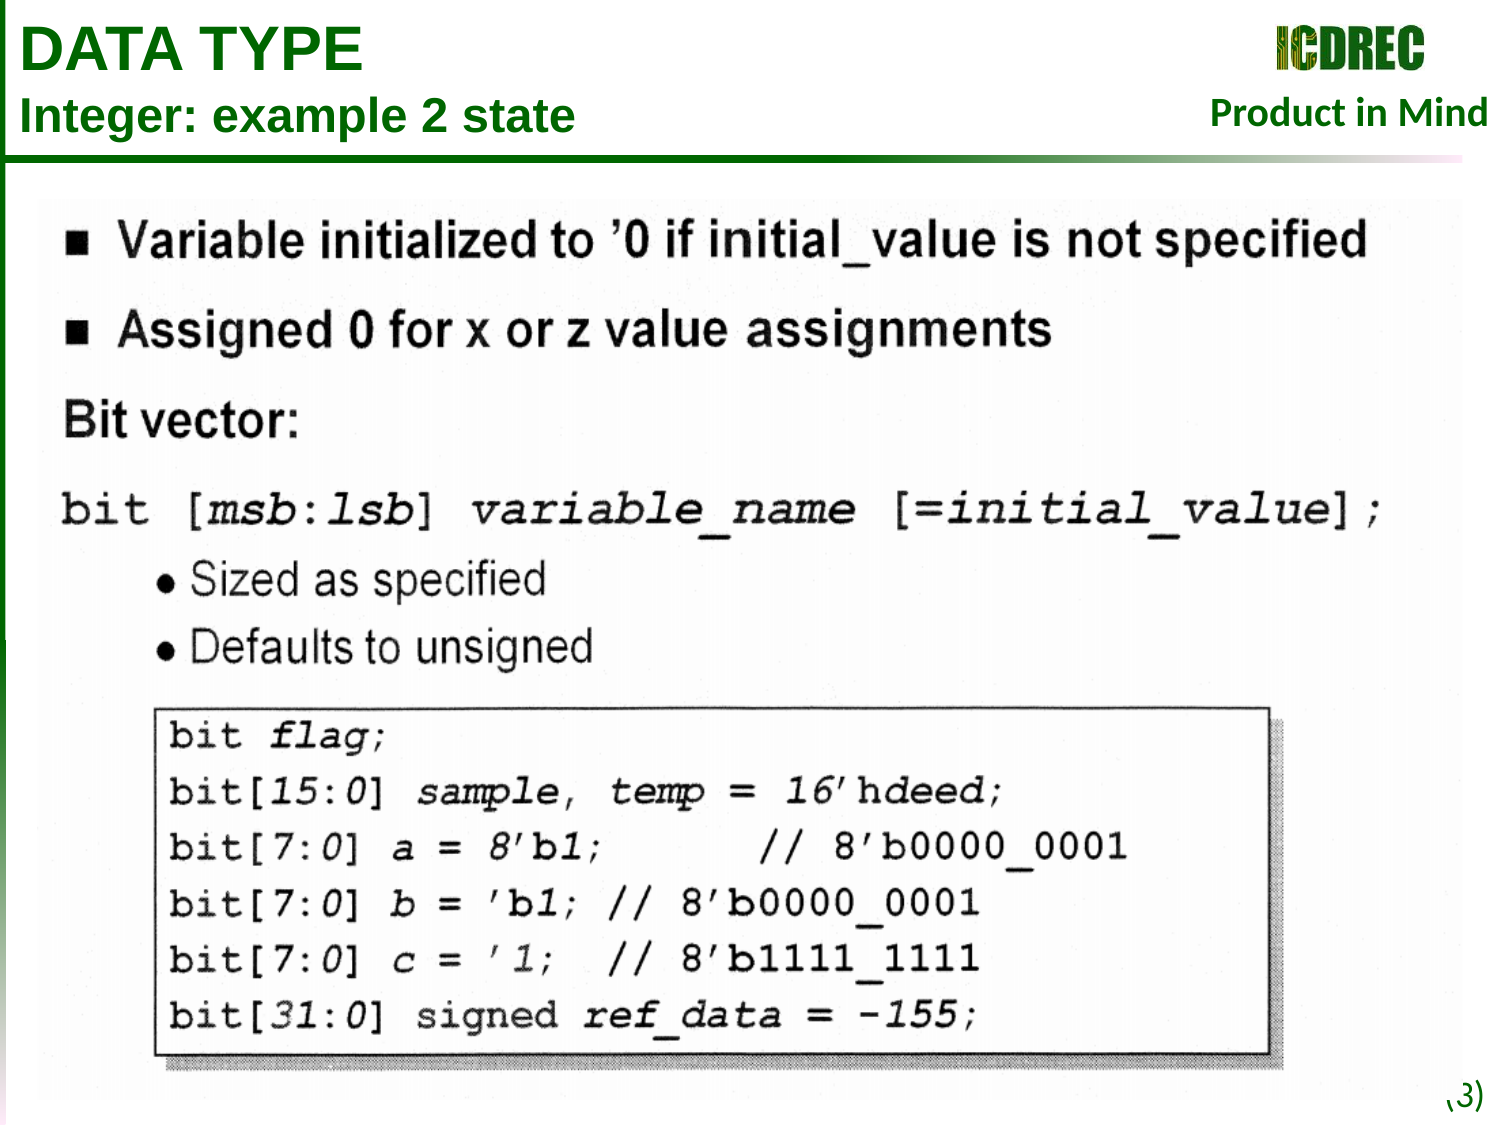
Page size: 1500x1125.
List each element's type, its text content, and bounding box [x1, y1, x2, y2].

picture [37, 199, 1463, 1101]
title DATA TYPE Integer: example 2 state [4, 0, 1188, 150]
picture [1275, 24, 1425, 71]
